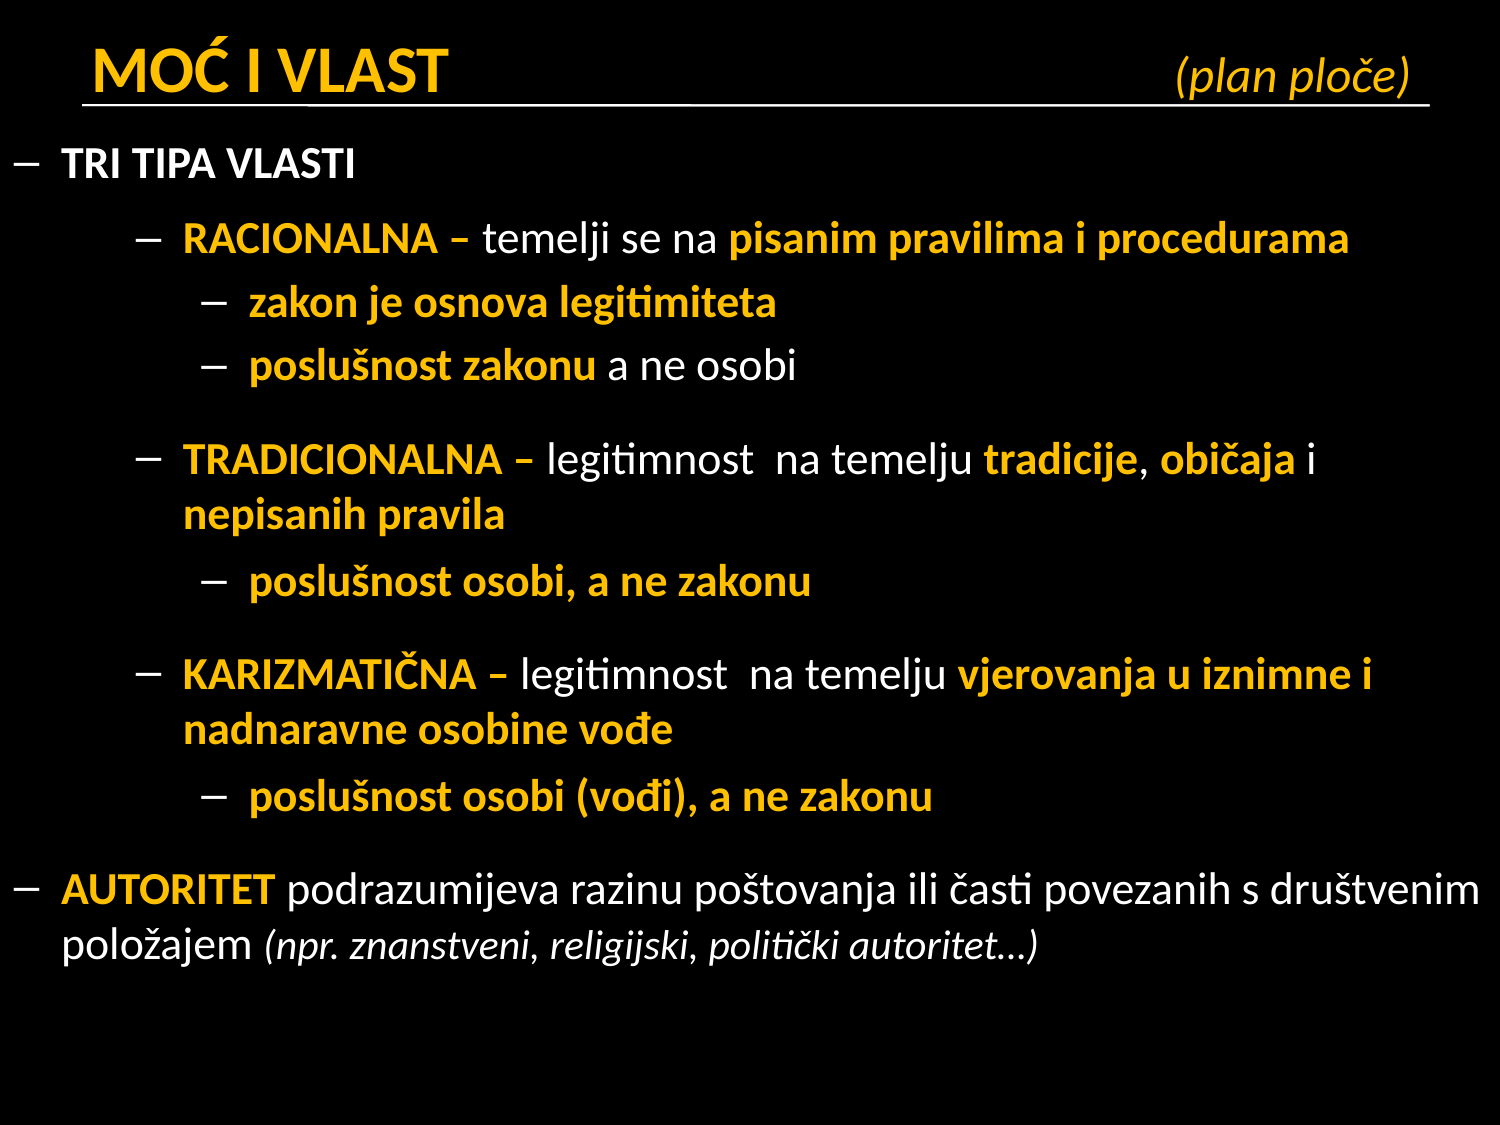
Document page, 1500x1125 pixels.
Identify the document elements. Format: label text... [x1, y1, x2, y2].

text_box TRI TIPA VLASTI RACIONALNA – temelji se na pisanim pravilima i procedurama zakon je osnova legitimiteta poslušnost zakonu a ne osobi TRADICIONALNA – legitimnost na temelju tradicije, običaja i nepisanih pravila poslušnost osobi, a ne zakonu KARIZMATIČNA – legitimnost na temelju vjerovanja u iznimne i nadnaravne osobine vođe poslušnost osobi (vođi), a ne zakonu AUTORITET podrazumijeva razinu poštovanja ili časti povezanih s društvenim položajem (npr. znanstveni, religijski, politički autoritet…) [0, 125, 1500, 1063]
text_box MOĆ I VLAST (plan ploče) [76, 11, 1436, 119]
